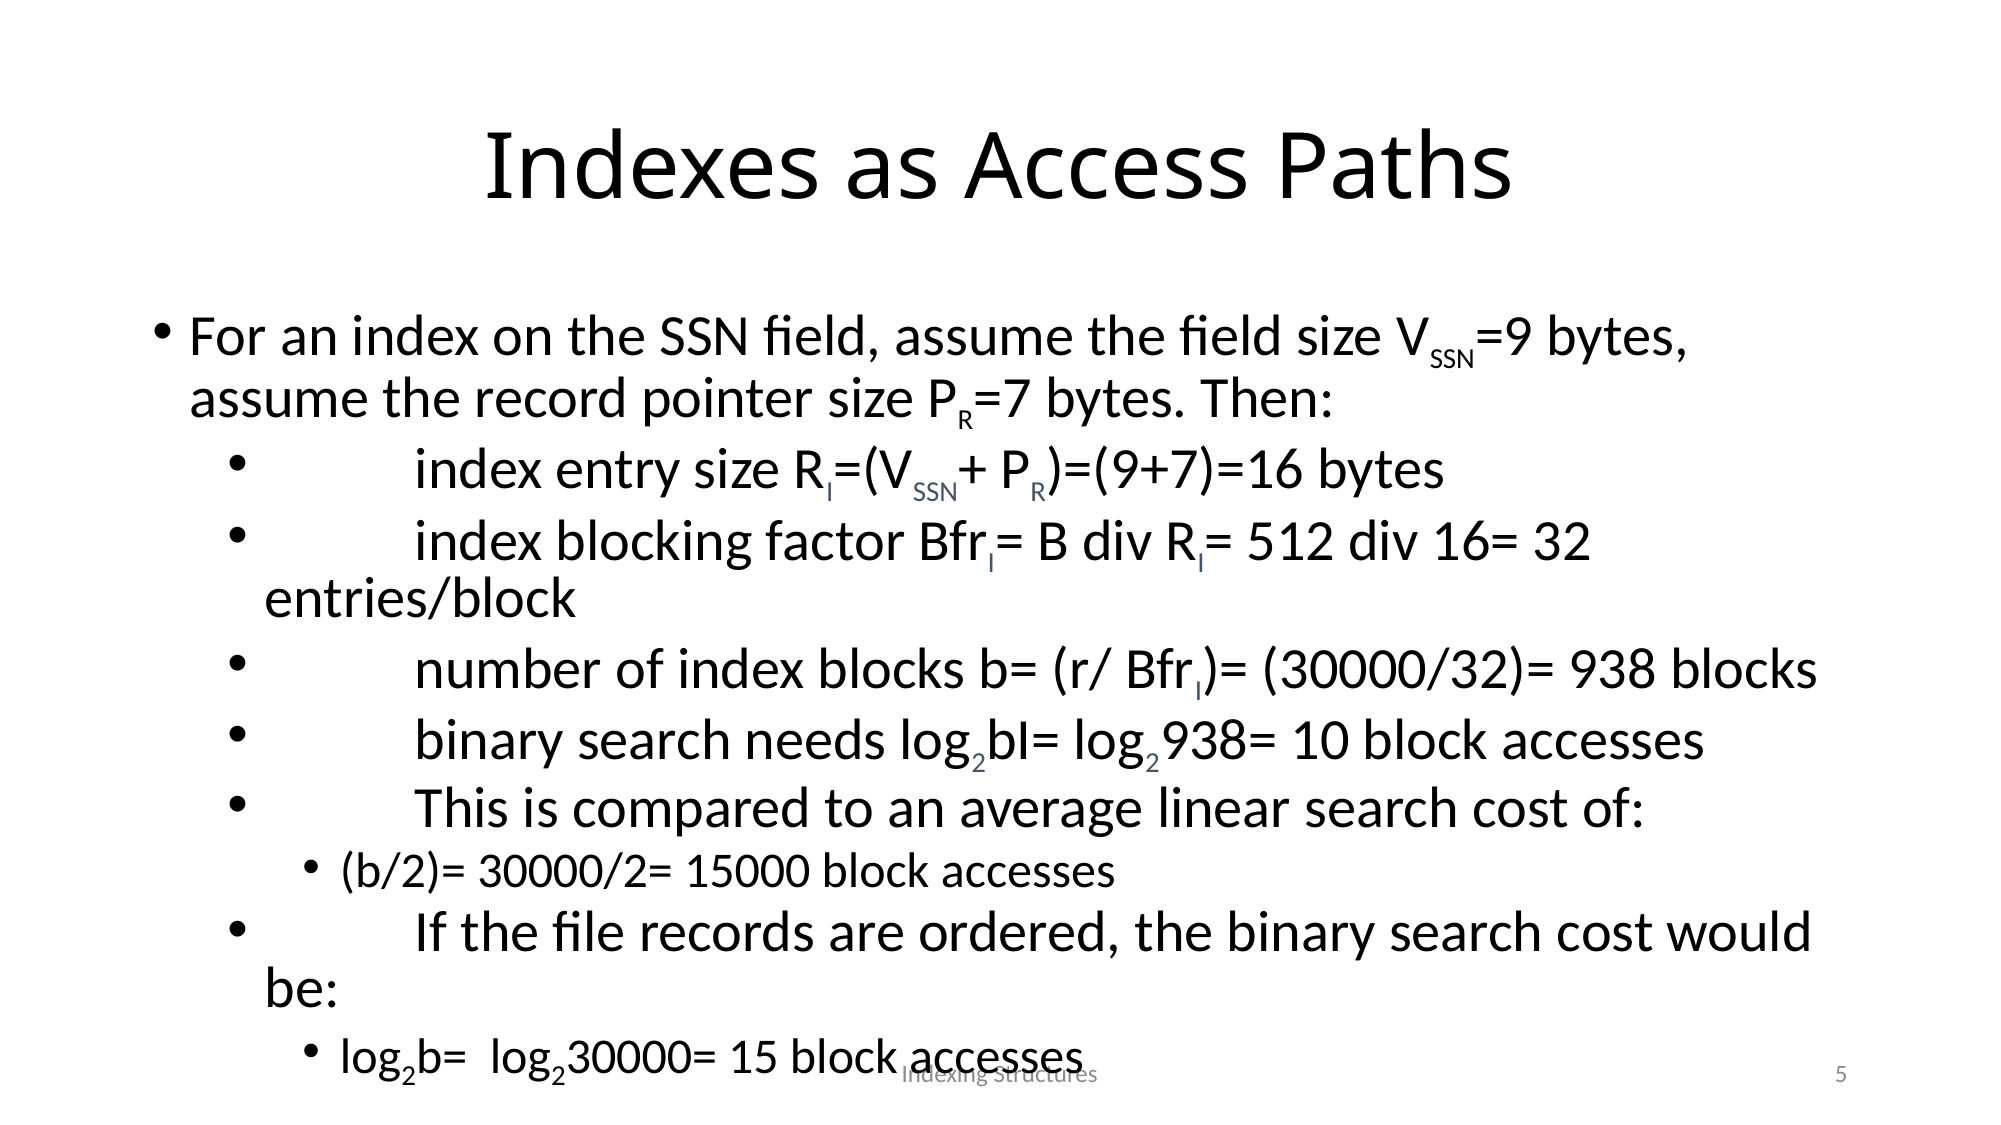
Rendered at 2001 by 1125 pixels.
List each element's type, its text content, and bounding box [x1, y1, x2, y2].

list For an index on the SSN field, assume the field size VSSN=9 bytes, assume the record pointer size PR=7 bytes. Then: index entry size RI=(VSSN+ PR)=(9+7)=16 bytes index blocking factor BfrI= B div RI= 512 div 16= 32 entries/block number of index blocks b= (r/ BfrI)= (30000/32)= 938 blocks binary search needs log2bI= log2938= 10 block accesses This is compared to an average linear search cost of: (b/2)= 30000/2= 15000 block accesses If the file records are ordered, the binary search cost would be: log2b= log230000= 15 block accesses [137, 299, 1863, 1014]
slide_number 5 [1412, 1042, 1863, 1103]
title Indexes as Access Paths [137, 59, 1863, 278]
footer Indexing Structures [662, 1042, 1338, 1103]
